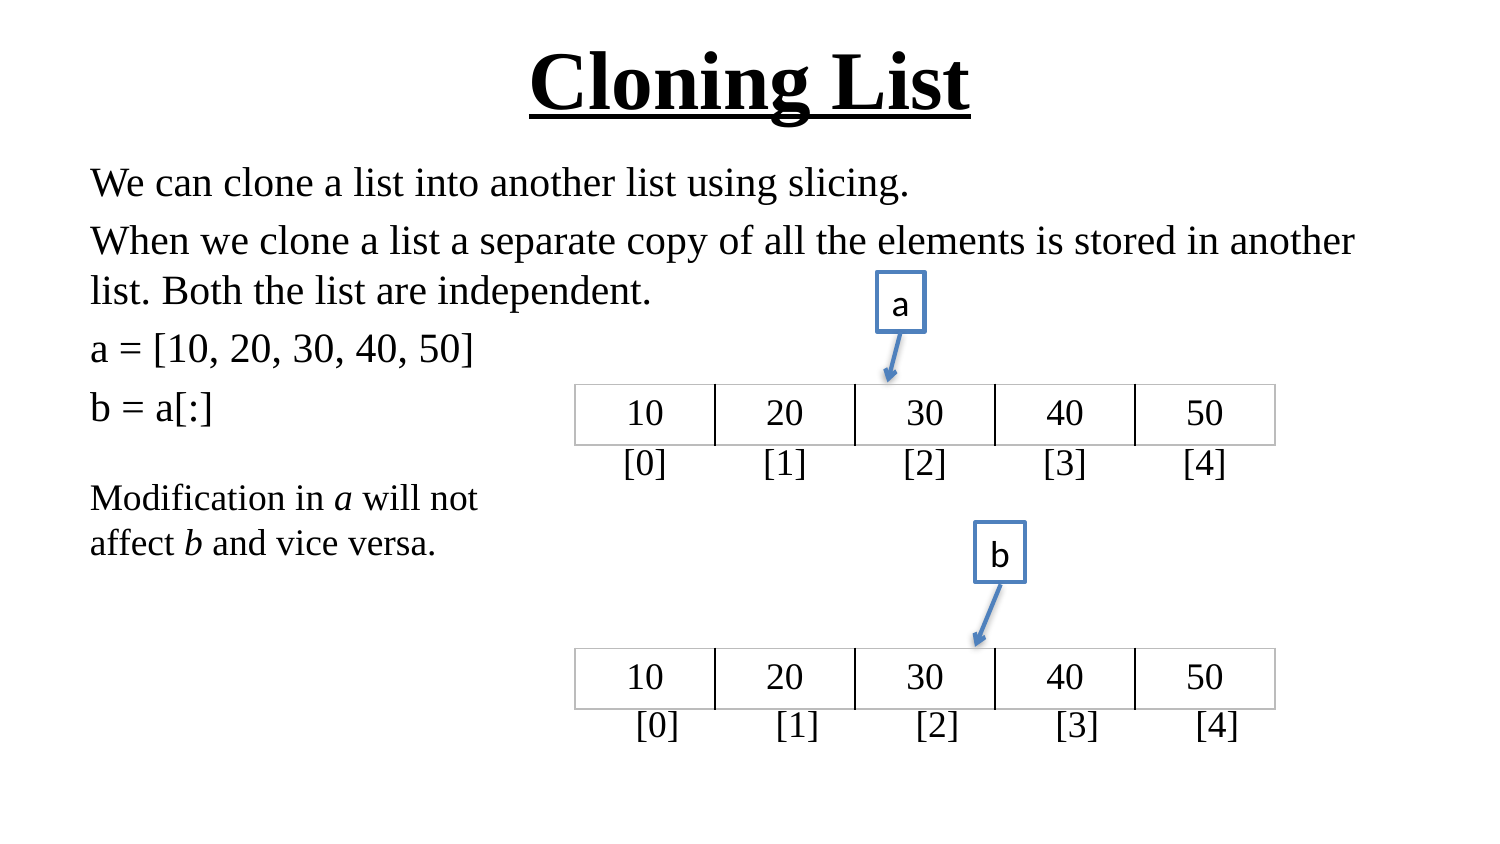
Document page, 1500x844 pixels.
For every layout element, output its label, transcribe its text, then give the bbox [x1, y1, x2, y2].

table_header [3] [1007, 697, 1147, 758]
table_header 50 [1136, 649, 1274, 697]
table_header 40 [996, 385, 1134, 434]
table_header 30 [856, 649, 994, 697]
table_header [1] [727, 697, 867, 758]
table_header [4] [1135, 434, 1275, 495]
list We can clone a list into another list using slicing. When we clone a list a separate copy of all the elements is stored in another list. Both the list are independent. a = [10, 20, 30, 40, 50] b = a[:] [75, 146, 1425, 735]
table_header [0] [575, 434, 715, 495]
table_header [1] [715, 434, 855, 495]
table_header 40 [996, 649, 1134, 697]
table_header [4] [1147, 697, 1287, 758]
table_header 50 [1136, 385, 1274, 434]
table_header [3] [995, 434, 1135, 495]
text_box Modification in a will not affect b and vice versa. [74, 465, 513, 571]
table_header 10 [576, 649, 714, 708]
table_header [2] [855, 434, 995, 495]
table_header 10 [576, 385, 714, 434]
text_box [974, 584, 1001, 647]
table_header 20 [716, 649, 854, 697]
text_box b [973, 520, 1027, 584]
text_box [887, 332, 901, 383]
title Cloning List [75, 6, 1425, 146]
table_header 30 [856, 385, 994, 434]
table_header [0] [587, 697, 727, 758]
table_header 20 [716, 385, 854, 434]
table_header [2] [867, 697, 1007, 758]
text_box a [875, 270, 927, 334]
